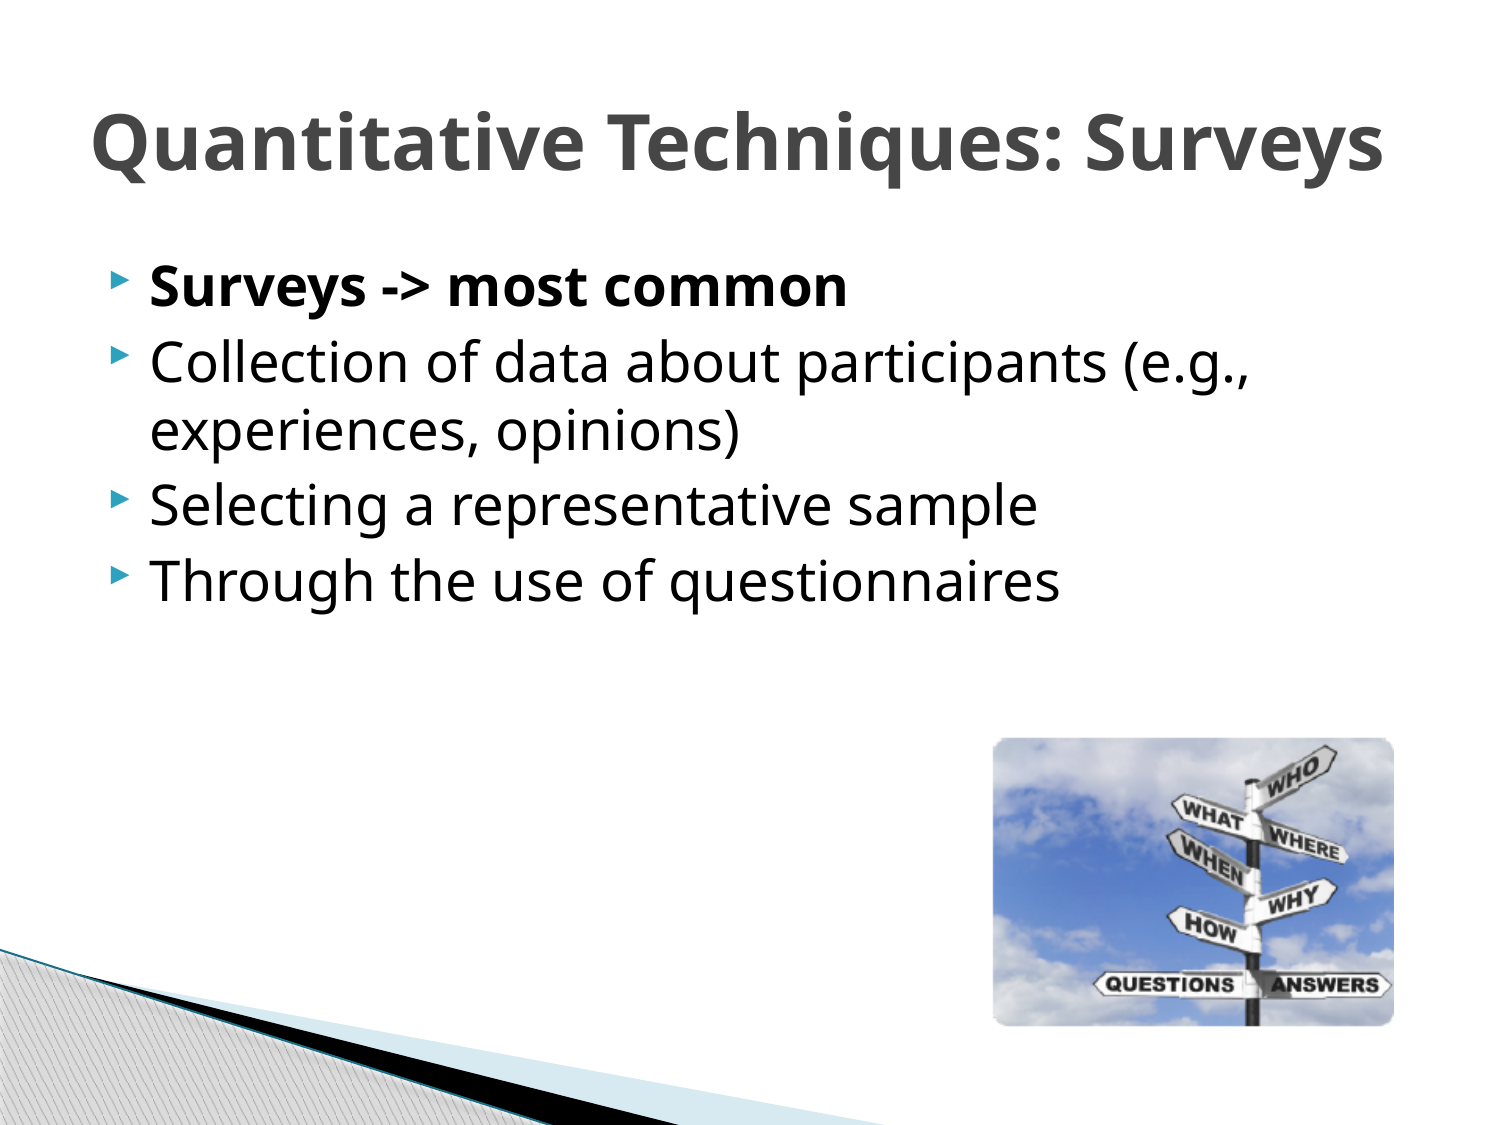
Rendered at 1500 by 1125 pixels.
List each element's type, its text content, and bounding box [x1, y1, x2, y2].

title Quantitative Techniques: Surveys [75, 45, 1425, 233]
list Surveys -> most common Collection of data about participants (e.g., experiences, opinions) Selecting a representative sample Through the use of questionnaires [75, 243, 1425, 986]
picture [987, 735, 1394, 1029]
